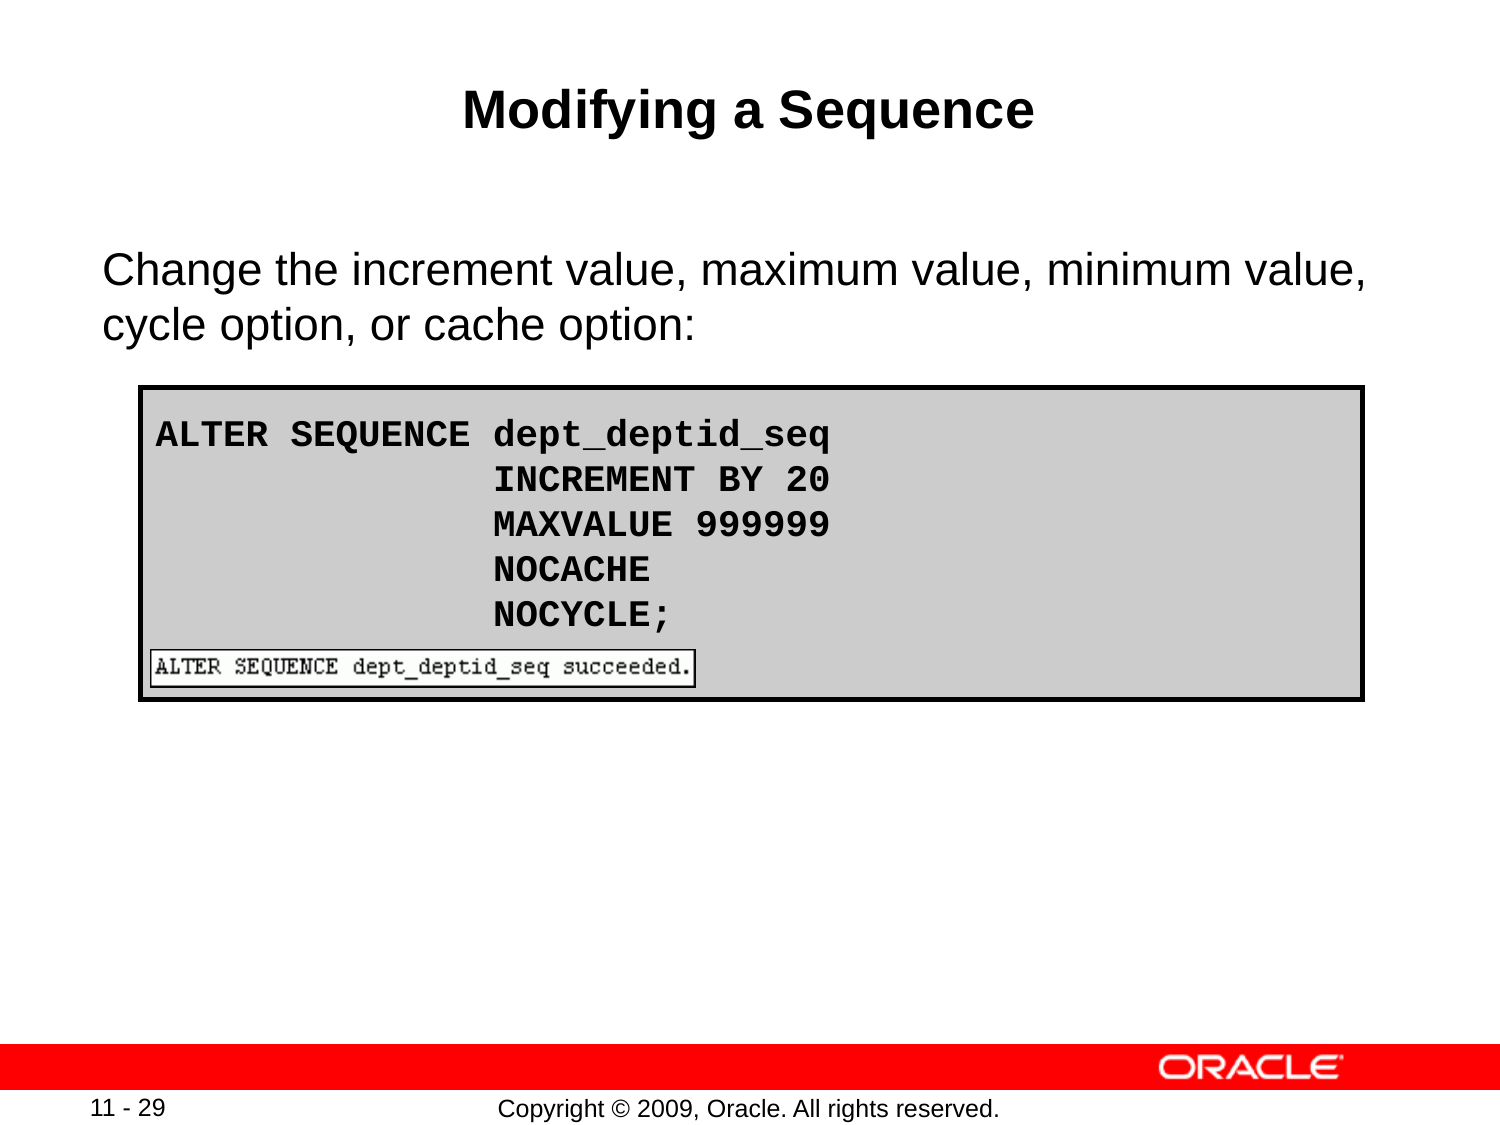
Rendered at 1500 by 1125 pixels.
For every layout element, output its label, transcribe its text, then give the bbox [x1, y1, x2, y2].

title Modifying a Sequence [99, 72, 1399, 216]
picture [0, 1044, 1500, 1090]
picture [149, 649, 696, 688]
list Change the increment value, maximum value, minimum value, cycle option, or cache option: [99, 237, 1399, 352]
text_box ALTER SEQUENCE dept_deptid_seq INCREMENT BY 20 MAXVALUE 999999 NOCACHE NOCYCLE; [140, 387, 1363, 700]
